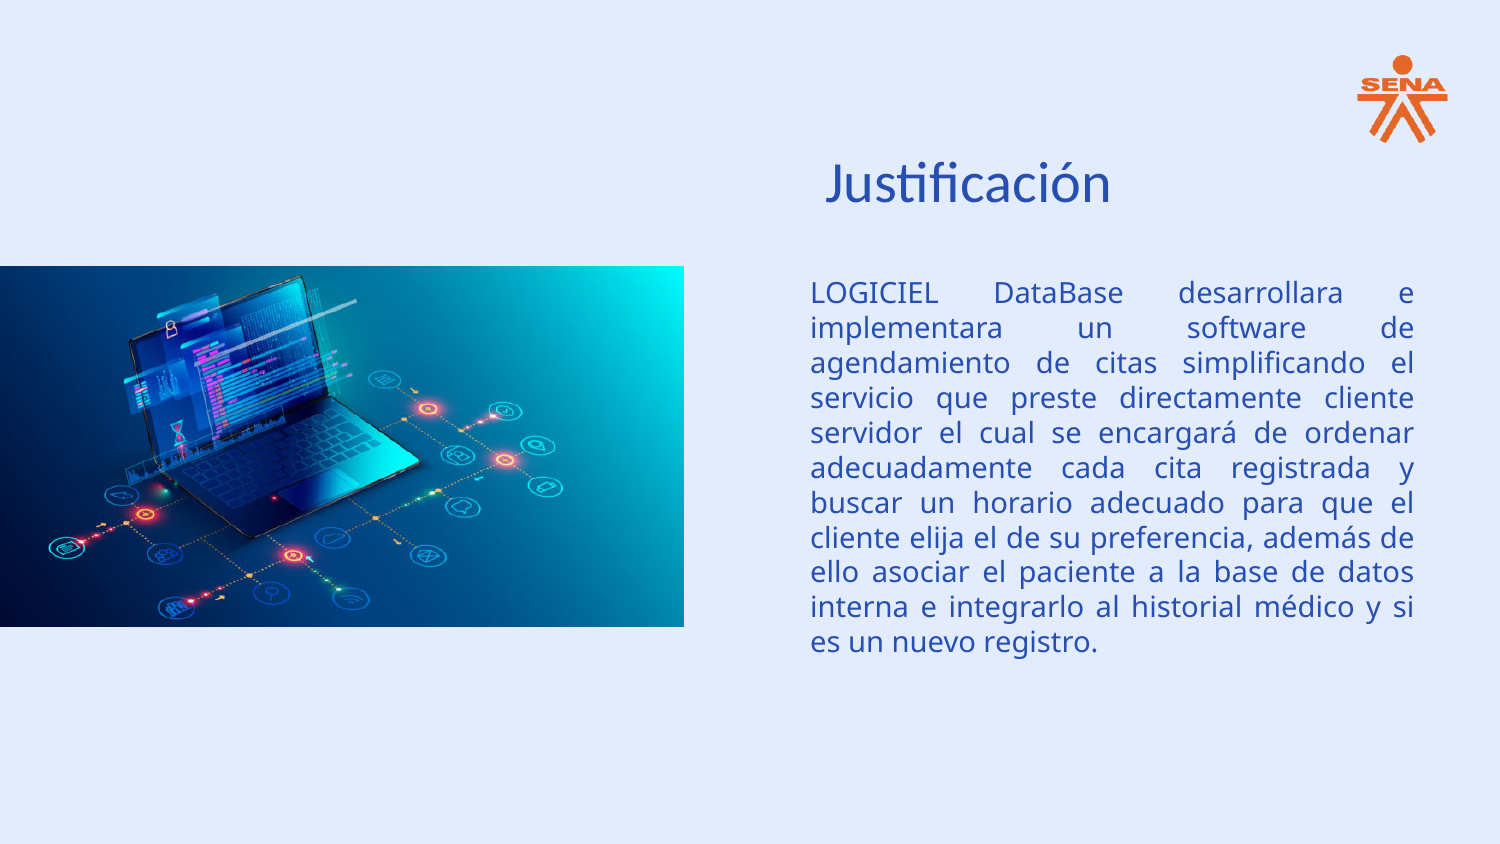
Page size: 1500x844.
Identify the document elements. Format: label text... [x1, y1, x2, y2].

text_box Justificación [810, 136, 1131, 222]
picture [0, 0, 1500, 844]
text_box LOGICIEL DataBase desarrollara e implementara un software de agendamiento de citas simplificando el servicio que preste directamente cliente servidor el cual se encargará de ordenar adecuadamente cada cita registrada y buscar un horario adecuado para que el cliente elija el de su preferencia, además de ello asociar el paciente a la base de datos interna e integrarlo al historial médico y si es un nuevo registro. [795, 266, 1431, 667]
